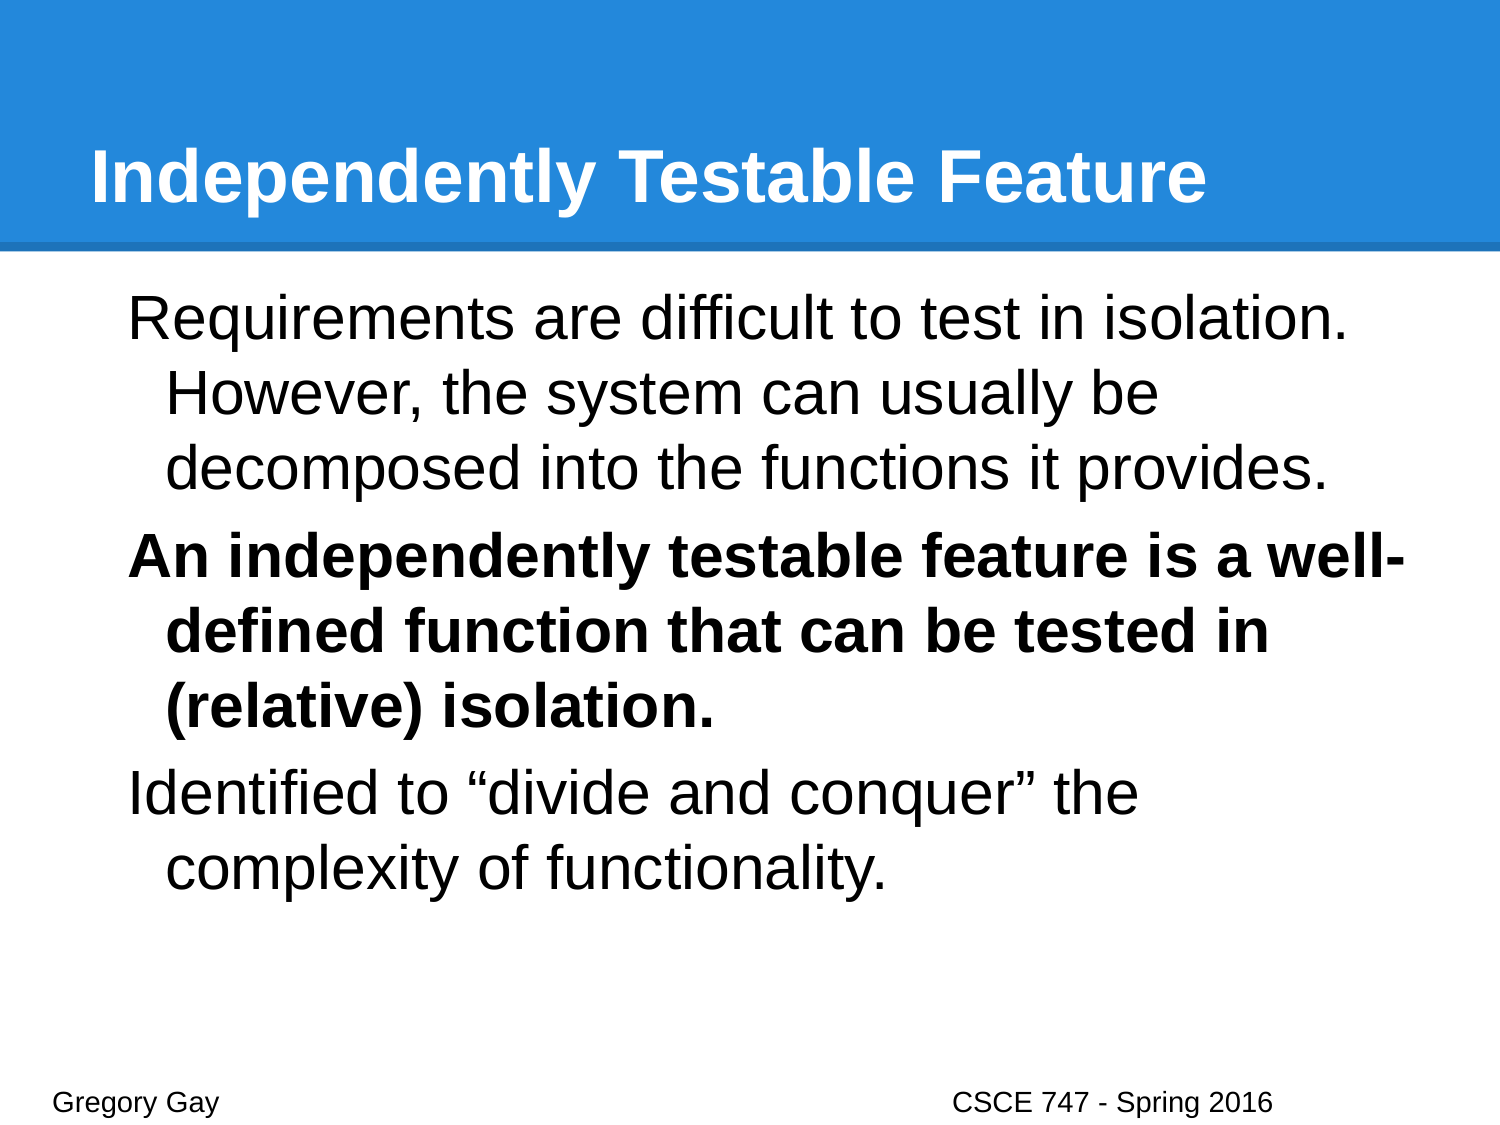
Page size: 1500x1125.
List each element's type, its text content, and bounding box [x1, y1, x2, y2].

title Independently Testable Feature [75, 45, 1425, 233]
list Requirements are difficult to test in isolation. However, the system can usually be decomposed into the functions it provides. An independently testable feature is a well-defined function that can be tested in (relative) isolation. Identified to “divide and conquer” the complexity of functionality. [75, 262, 1425, 1068]
text_box Gregory Gay CSCE 747 - Spring 2016 15 [37, 1068, 1463, 1114]
